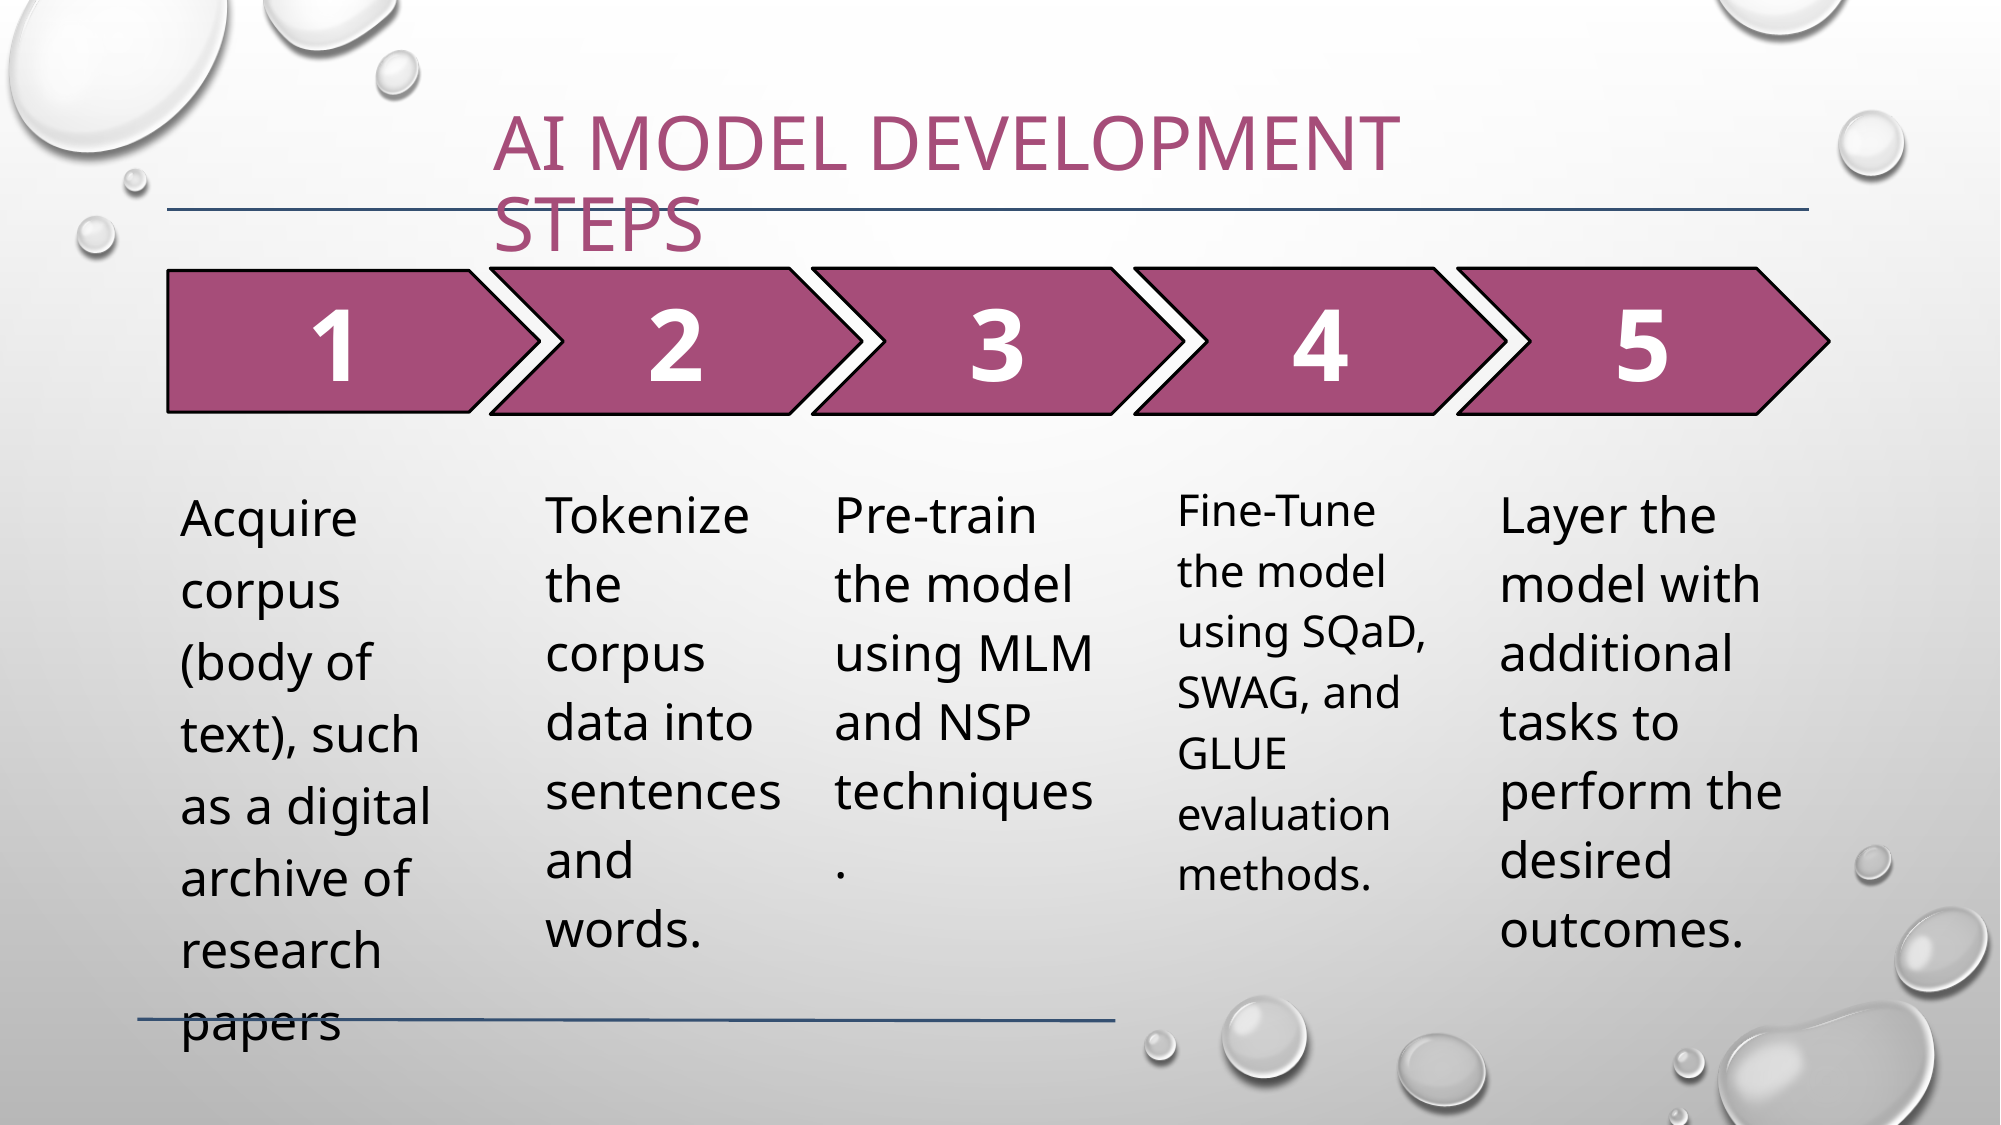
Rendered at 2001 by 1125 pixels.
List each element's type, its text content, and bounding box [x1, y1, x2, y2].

text_box AI MODEL DEVELOPMENT STEPS [478, 90, 1543, 208]
text_box 3 [812, 268, 1185, 415]
text_box 2 [490, 268, 863, 415]
text_box Layer the model with additional tasks to perform the desired outcomes. [1484, 467, 1835, 973]
text_box Pre-train the model using MLM and NSP techniques. [819, 467, 1113, 973]
text_box 4 [1134, 268, 1507, 415]
text_box Tokenize the corpus data into sentences and words. [530, 467, 799, 973]
text_box Acquire corpus (body of text), such as a digital archive of research papers [165, 467, 488, 973]
text_box 5 [1457, 268, 1830, 415]
text_box AI MODEL DEVELOPMENT STEPS [478, 221, 1543, 283]
text_box 1 [167, 270, 540, 413]
text_box Fine-Tune the model using SQaD, SWAG, and GLUE evaluation methods. [1161, 467, 1445, 973]
picture [0, 0, 2000, 1125]
